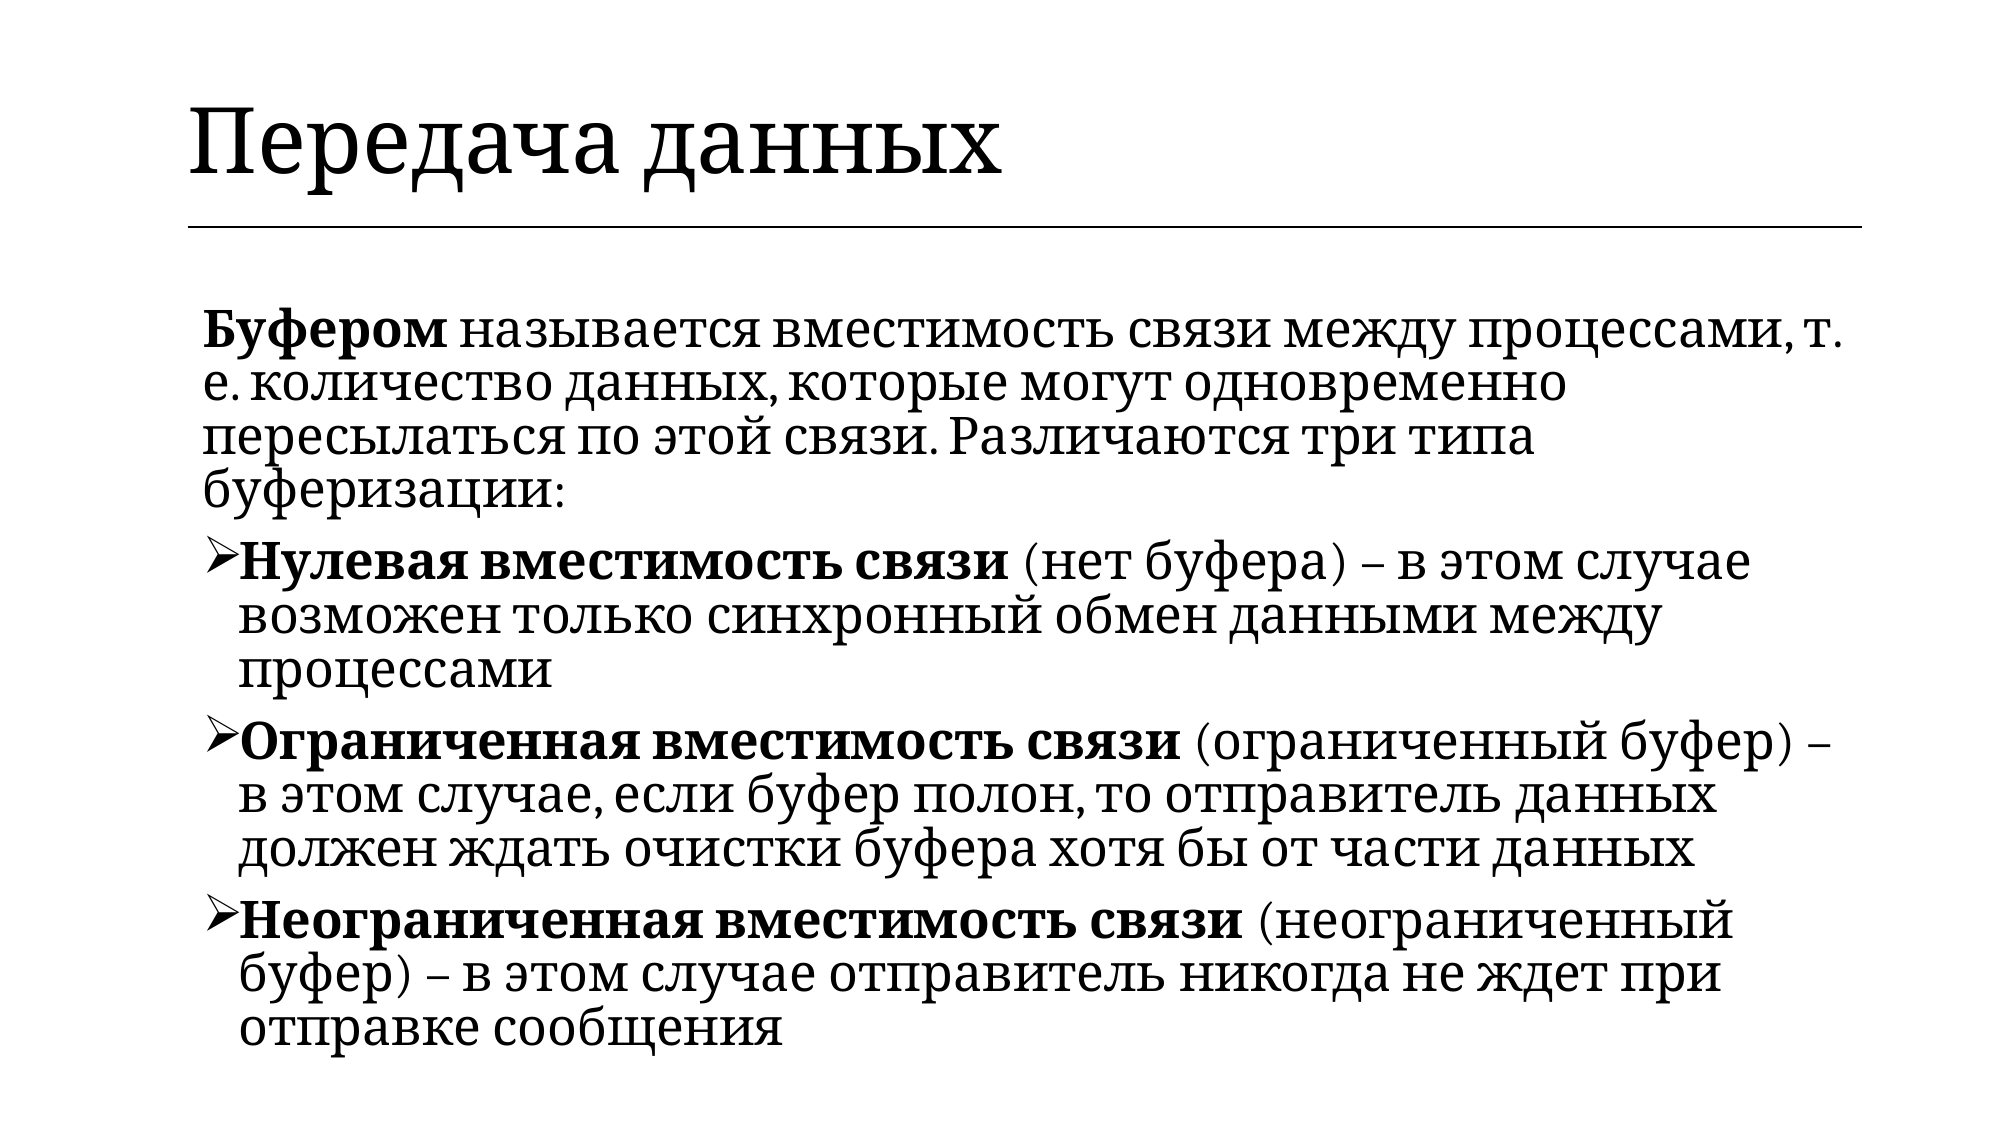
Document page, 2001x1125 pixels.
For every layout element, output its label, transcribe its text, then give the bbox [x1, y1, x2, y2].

list Буфером называется вместимость связи между процессами, т. е. количество данных, которые могут одновременно пересылаться по этой связи. Различаются три типа буферизации: Нулевая вместимость связи (нет буфера) – в этом случае возможен только синхронный обмен данными между процессами Ограниченная вместимость связи (ограниченный буфер) – в этом случае, если буфер полон, то отправитель данных должен ждать очистки буфера хотя бы от части данных Неограниченная вместимость связи (неограниченный буфер) – в этом случае отправитель никогда не ждет при отправке сообщения [187, 296, 1863, 1066]
table_header Передача данных [188, 60, 1862, 226]
